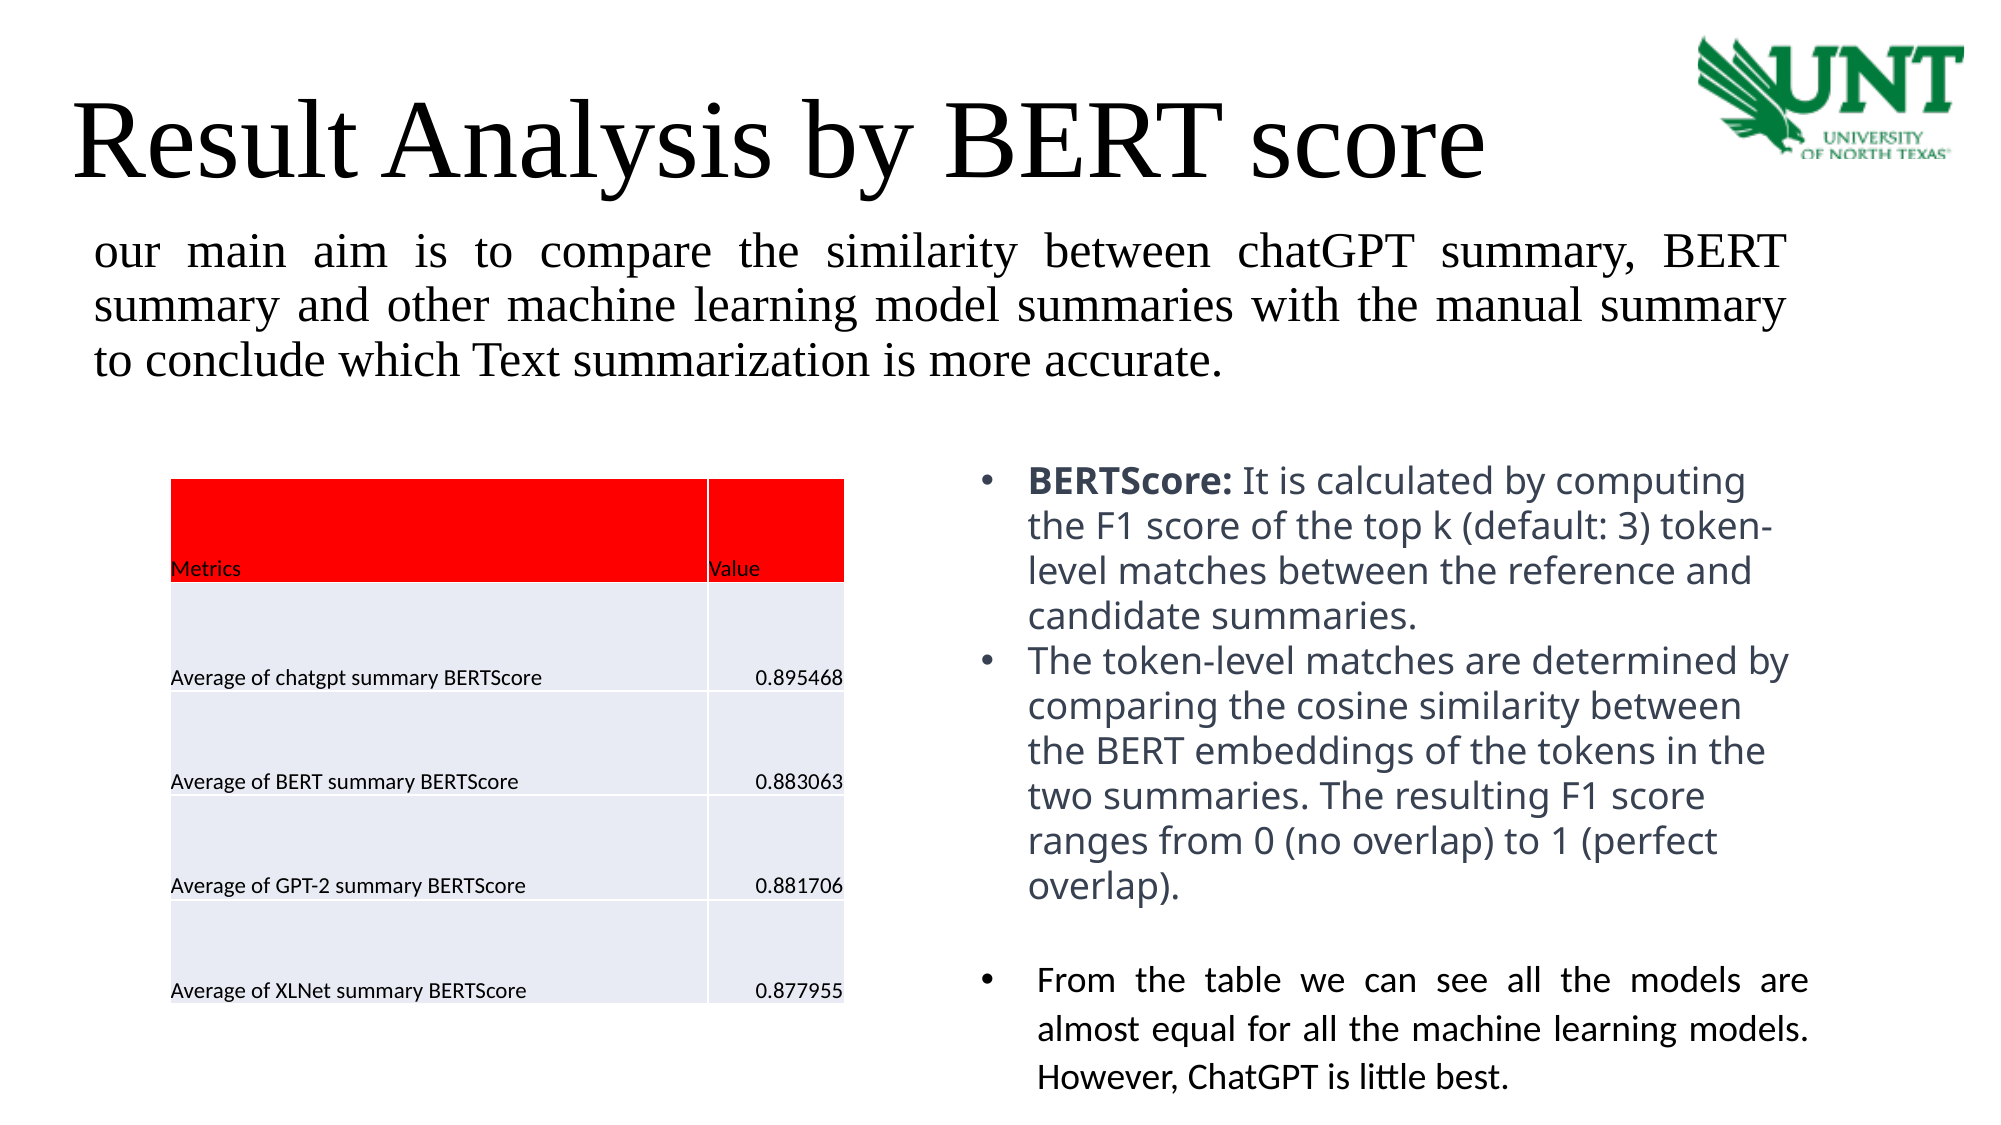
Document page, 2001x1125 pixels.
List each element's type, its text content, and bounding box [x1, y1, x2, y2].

list our main aim is to compare the similarity between chatGPT summary, BERT summary and other machine learning model summaries with the manual summary to conclude which Text summarization is more accurate. [79, 217, 1803, 1052]
table_header Value [709, 479, 844, 582]
table_header Metrics [171, 479, 707, 582]
table_cell Average of GPT-2 summary BERTScore [171, 796, 707, 899]
table_cell 0.883063 [709, 692, 844, 794]
table_cell Average of BERT summary BERTScore [171, 692, 707, 794]
text_box BERTScore: It is calculated by computing the F1 score of the top k (default: 3) token-level matches between the reference and candidate summaries. The token-level matches are determined by comparing the cosine similarity between the BERT embeddings of the tokens in the two summaries. The resulting F1 score ranges from 0 (no overlap) to 1 (perfect overlap). From the table we can see all the models are almost equal for all the machine learning models. However, ChatGPT is little best. [966, 450, 1825, 1105]
table_cell Average of XLNet summary BERTScore [171, 901, 707, 1003]
list Result Analysis by BERT score [57, 73, 1549, 304]
table_cell 0.881706 [709, 796, 844, 899]
table_cell 0.895468 [709, 583, 844, 690]
table_cell 0.877955 [709, 901, 844, 1003]
table_cell Average of chatgpt summary BERTScore [171, 583, 707, 690]
